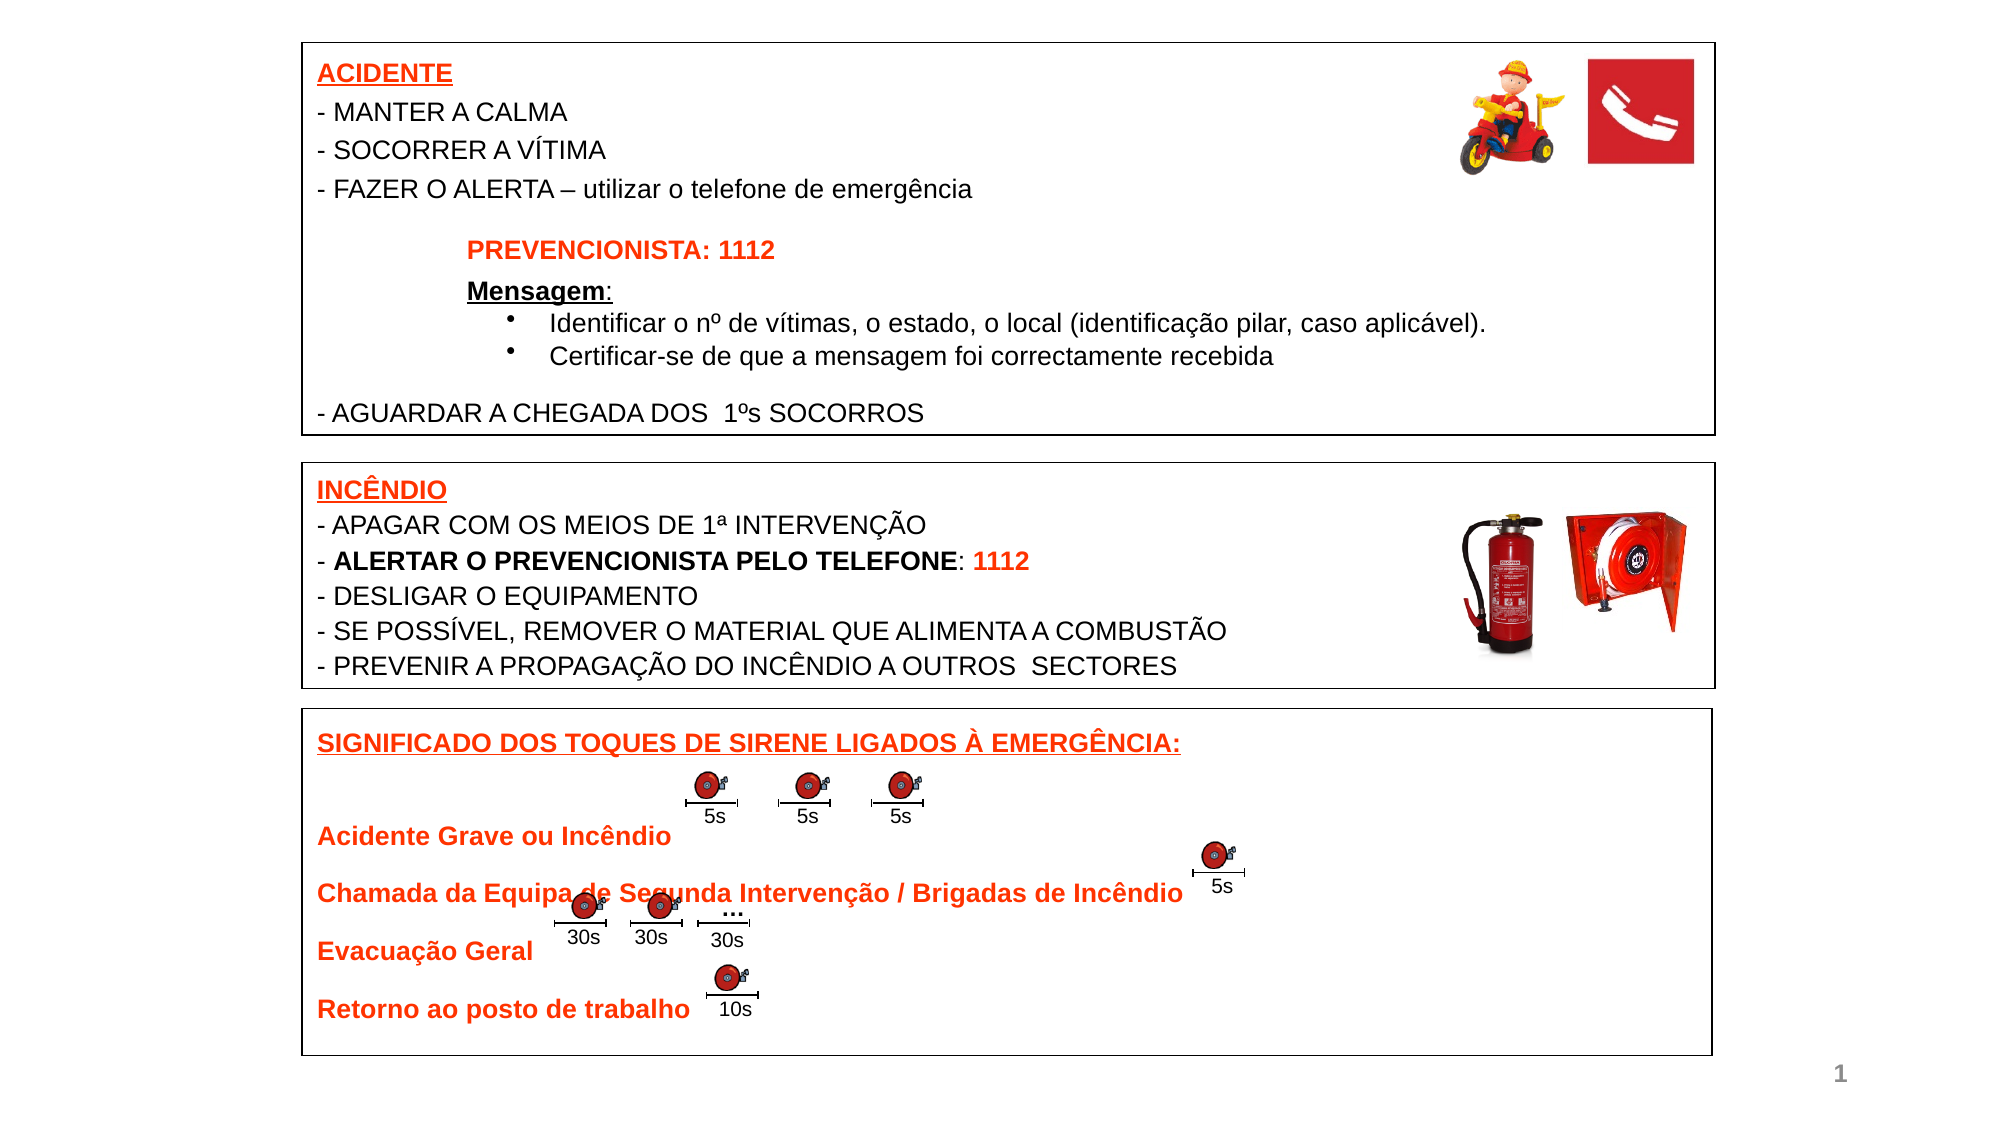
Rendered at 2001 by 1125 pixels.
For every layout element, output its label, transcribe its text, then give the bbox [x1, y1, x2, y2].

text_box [302, 42, 1716, 441]
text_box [1455, 507, 1696, 663]
text_box SIGNIFICADO DOS TOQUES DE SIRENE LIGADOS À EMERGÊNCIA: Acidente Grave ou Incêndio Chamada da Equipa de Segunda Intervenção / Brigadas de Incêndio Evacuação Geral Retorno ao posto de trabalho [302, 708, 1712, 1056]
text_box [706, 964, 766, 1017]
slide_number 1 [1412, 1042, 1863, 1103]
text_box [1192, 841, 1253, 894]
text_box INCÊNDIO - APAGAR COM OS MEIOS DE 1ª INTERVENÇÃO - ALERTAR O PREVENCIONISTA PELO TELEFONE: 1112 - DESLIGAR O EQUIPAMENTO - SE POSSÍVEL, REMOVER O MATERIAL QUE ALIMENTA A COMBUSTÃO - PREVENIR A PROPAGAÇÃO DO INCÊNDIO A OUTROS SECTORES [302, 462, 1716, 689]
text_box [554, 885, 757, 953]
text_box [685, 771, 931, 824]
